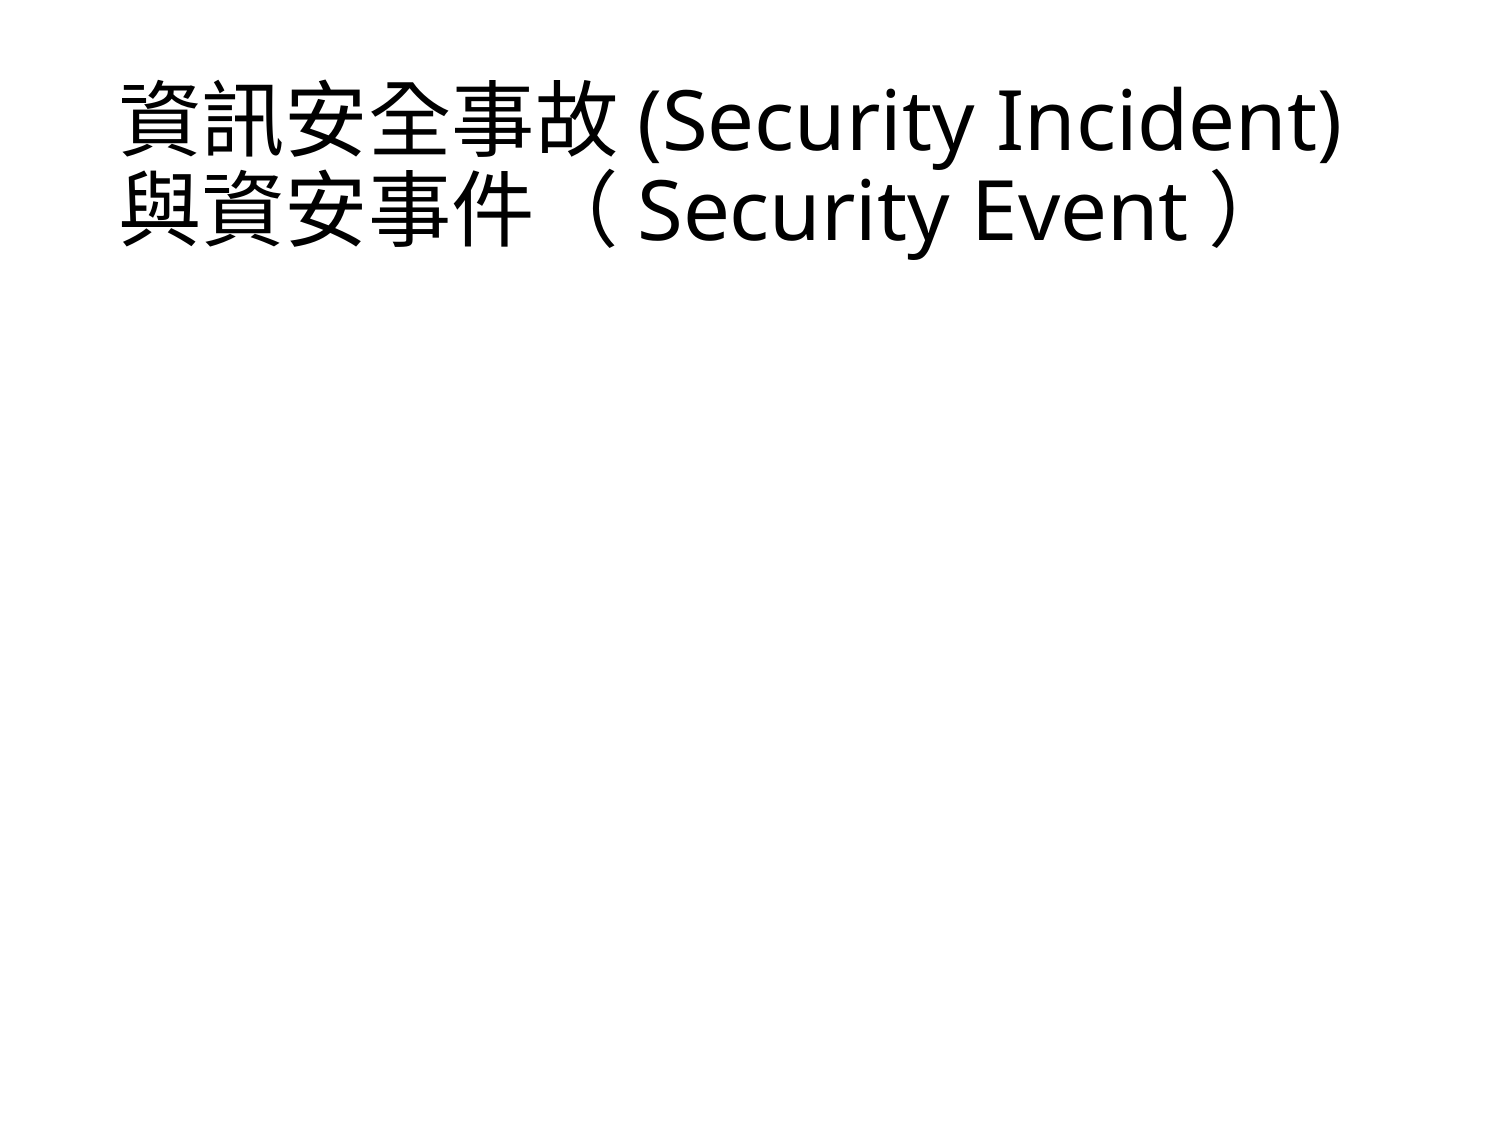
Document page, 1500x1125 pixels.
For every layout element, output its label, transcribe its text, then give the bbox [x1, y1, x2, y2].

title 資訊安全事故(Security Incident)與資安事件（Security Event） [103, 59, 1397, 278]
